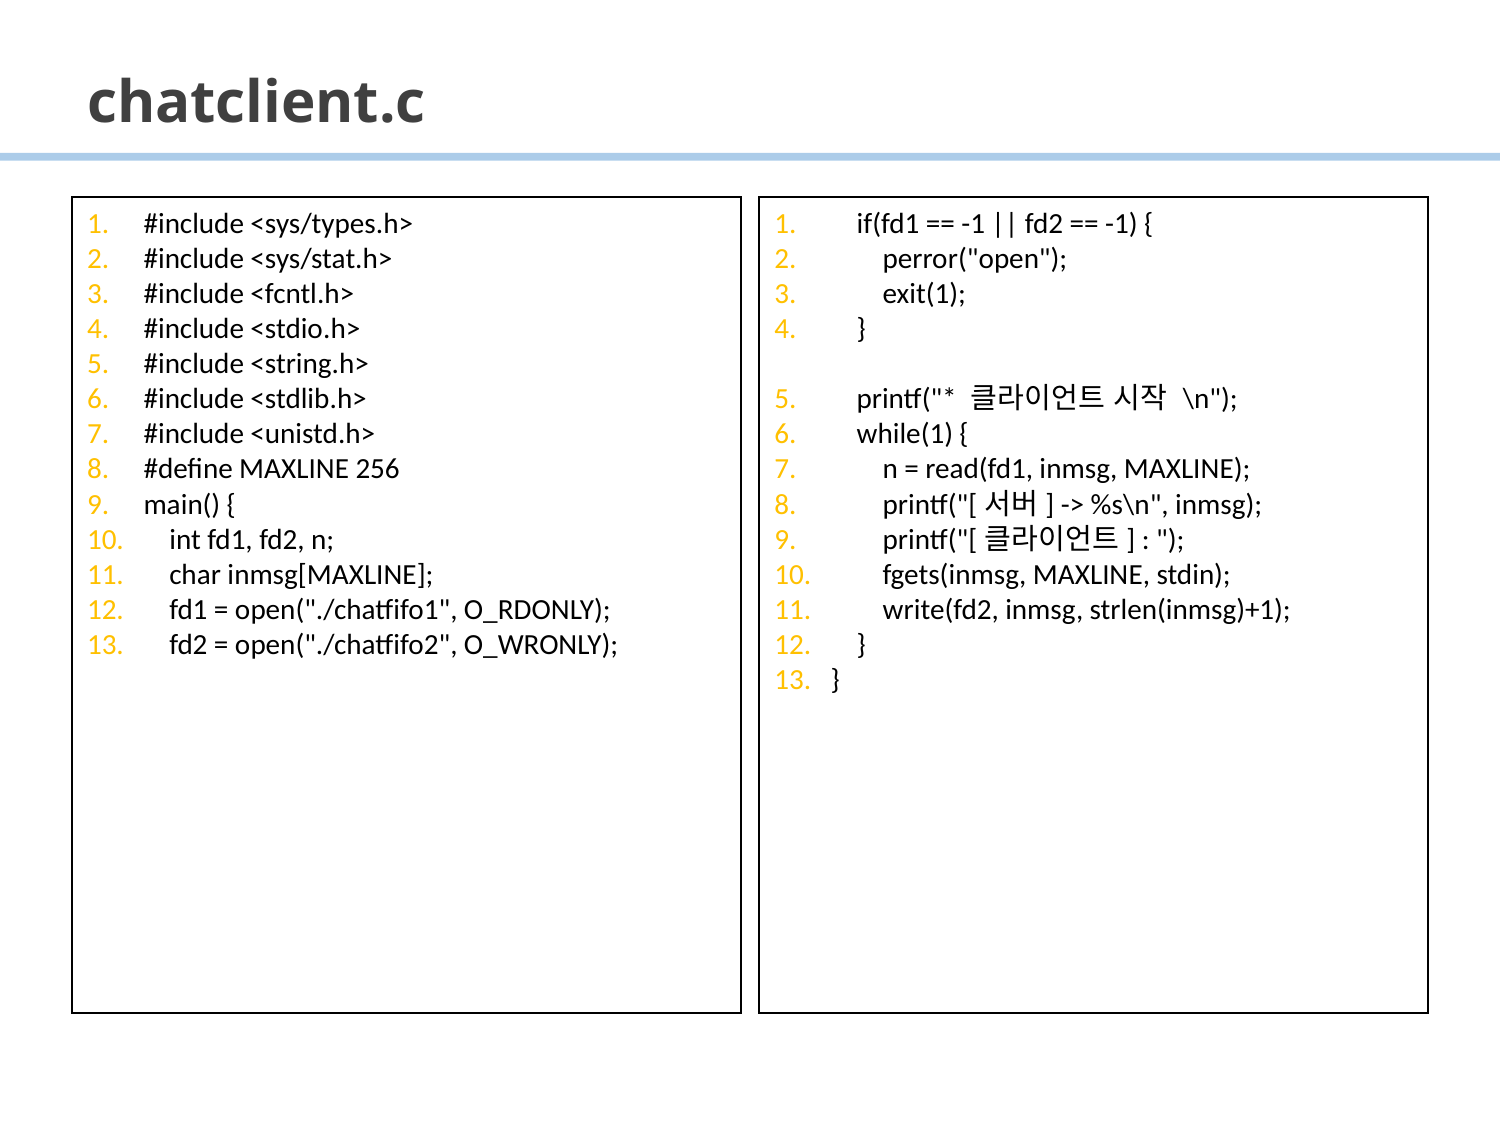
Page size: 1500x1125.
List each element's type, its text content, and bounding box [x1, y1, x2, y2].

title chatclient.c [72, 22, 1431, 144]
list #include <sys/types.h> #include <sys/stat.h> #include <fcntl.h> #include <stdio.h> #include <string.h> #include <stdlib.h> #include <unistd.h> #define MAXLINE 256 main() { int fd1, fd2, n; char inmsg[MAXLINE]; fd1 = open("./chatfifo1", O_RDONLY); fd2 = open("./chatfifo2", O_WRONLY); [71, 196, 742, 1014]
list if(fd1 == -1 || fd2 == -1) { perror("open"); exit(1); } printf("* 클라이언트 시작 \n"); while(1) { n = read(fd1, inmsg, MAXLINE); printf("[서버] -> %s\n", inmsg); printf("[클라이언트] : "); fgets(inmsg, MAXLINE, stdin); write(fd2, inmsg, strlen(inmsg)+1); } } [758, 196, 1429, 1014]
